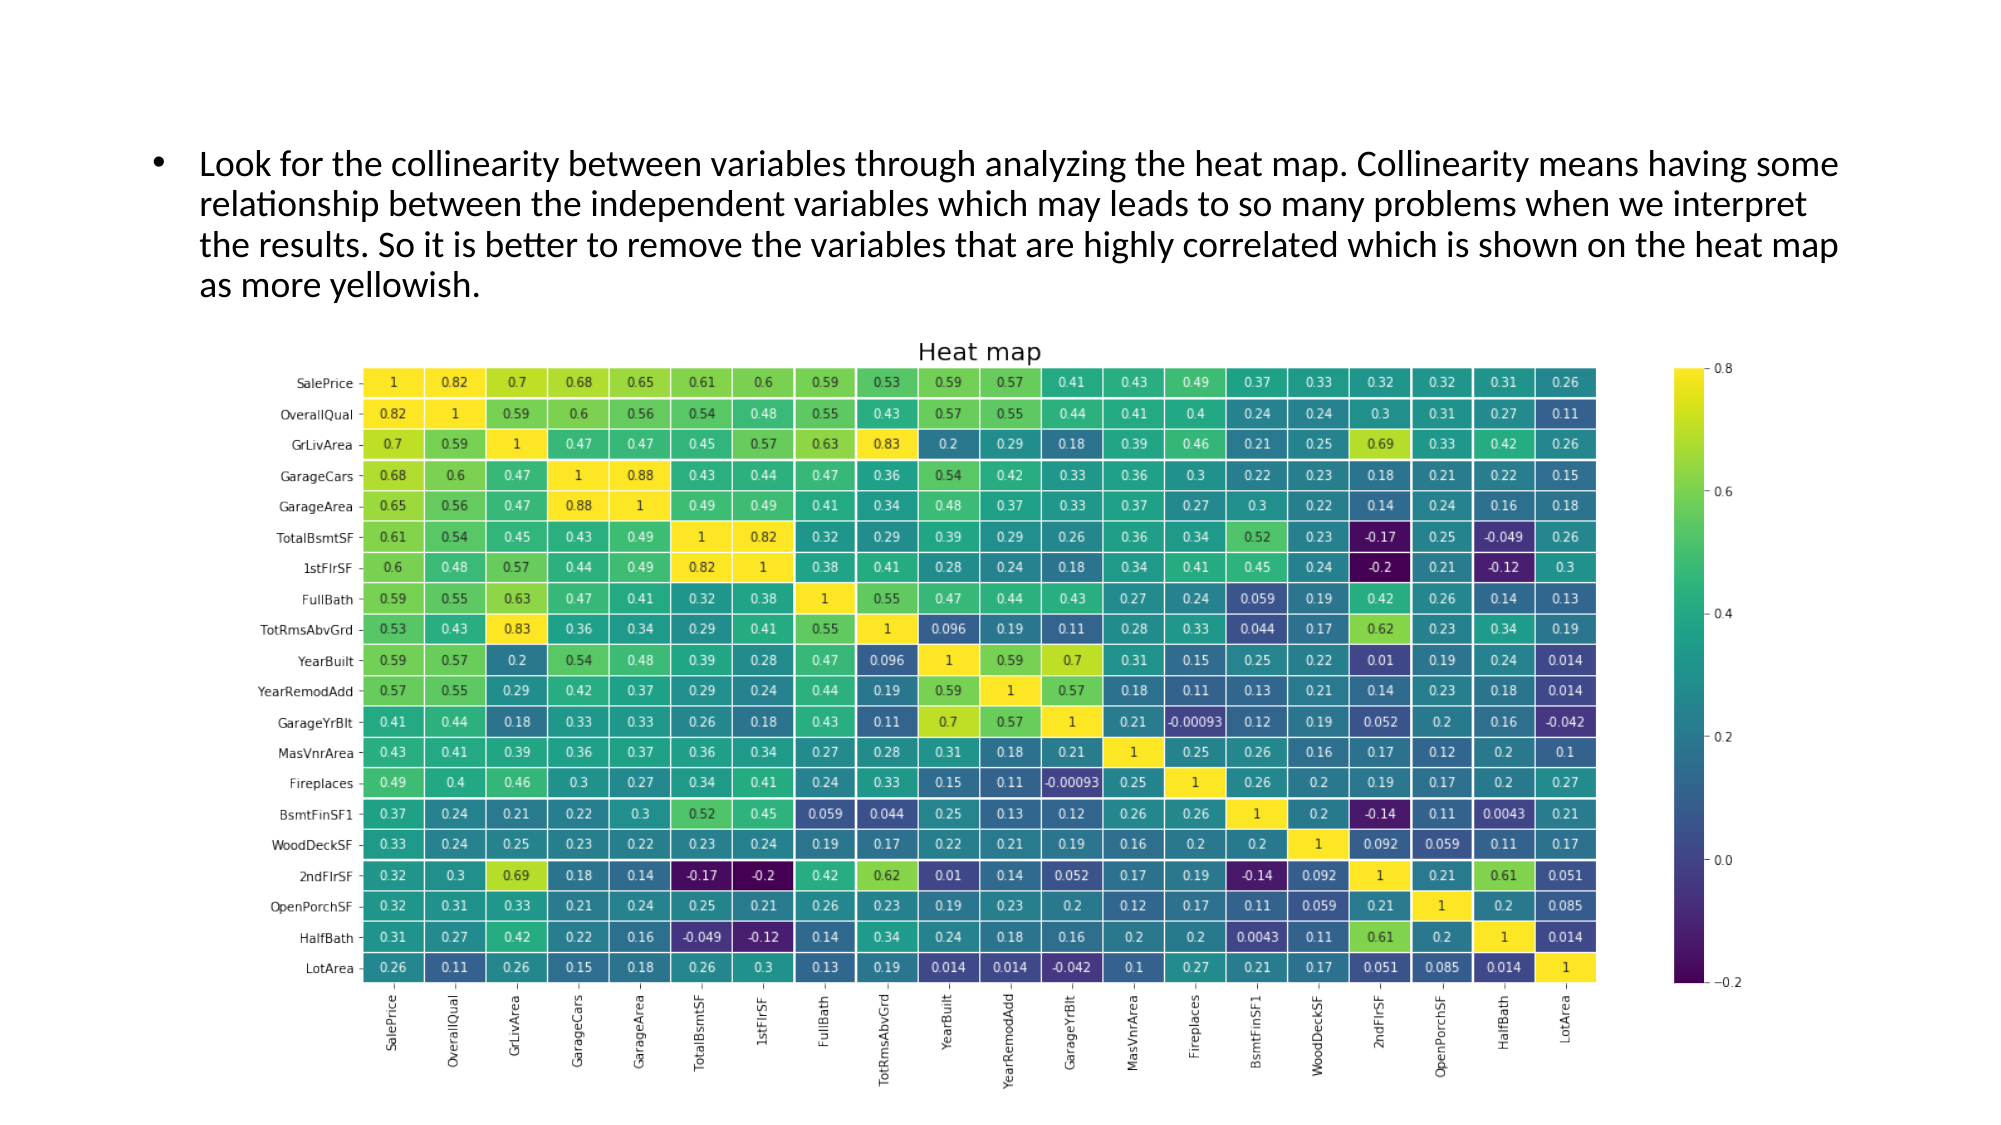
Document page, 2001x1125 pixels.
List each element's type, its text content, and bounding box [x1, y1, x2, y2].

title Look for the collinearity between variables through analyzing the heat map. Collinearity means having some relationship between the independent variables which may leads to so many problems when we interpret the results. So it is better to remove the variables that are highly correlated which is shown on the heat map as more yellowish. [137, 116, 1863, 334]
picture [248, 333, 1752, 1098]
